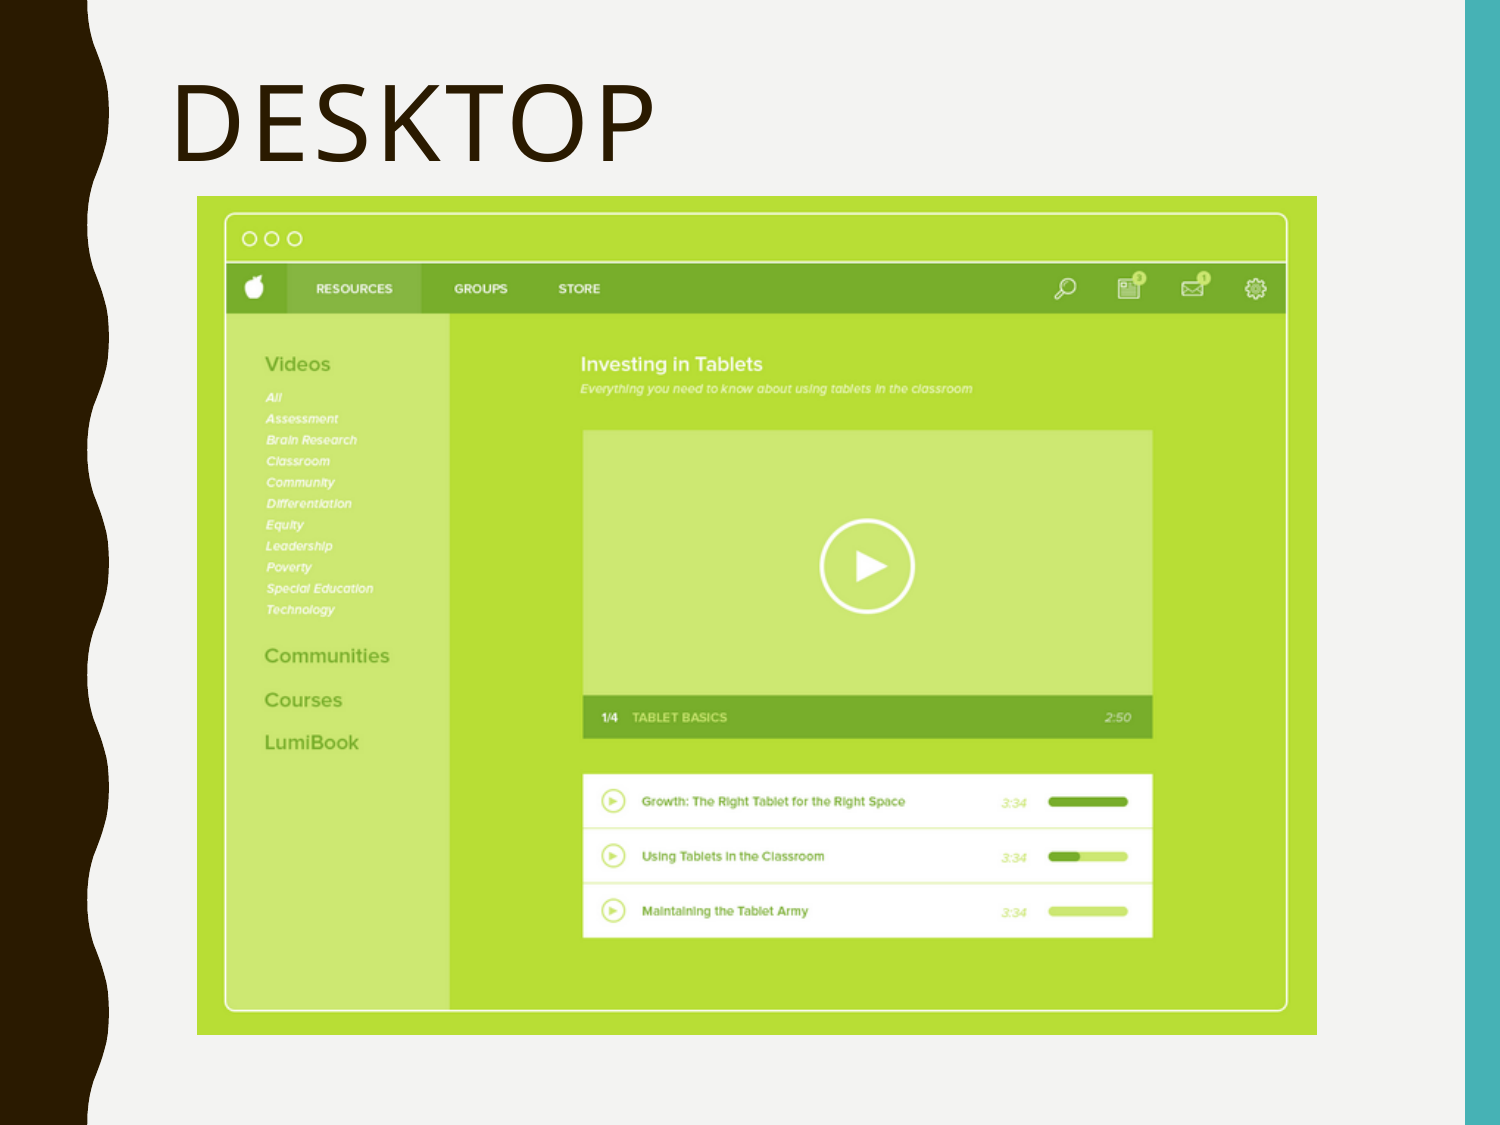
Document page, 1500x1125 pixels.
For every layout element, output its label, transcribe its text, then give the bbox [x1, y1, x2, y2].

title Desktop [154, 62, 1407, 308]
picture [197, 196, 1317, 1035]
